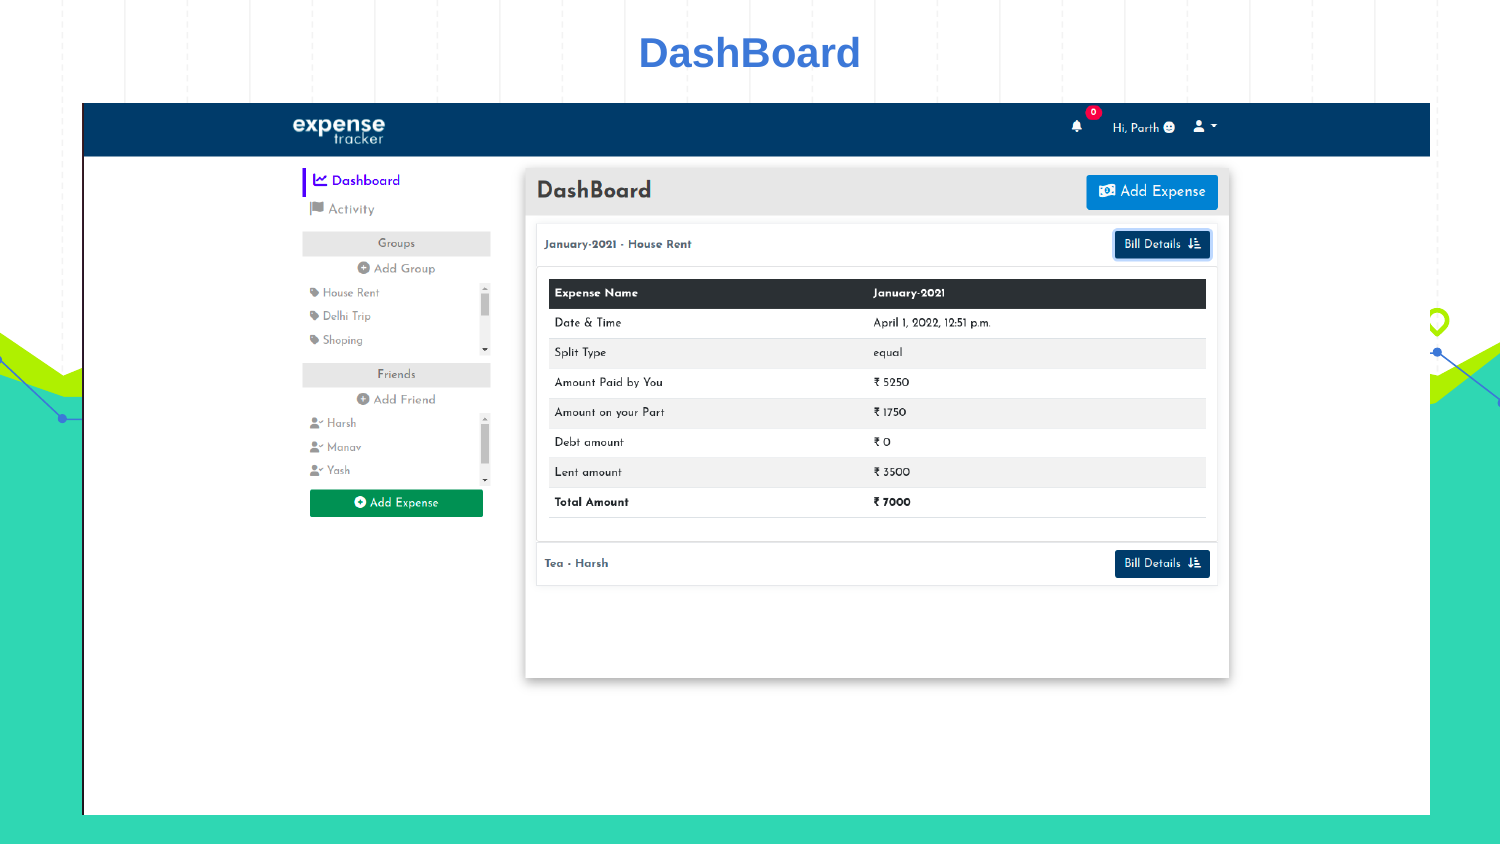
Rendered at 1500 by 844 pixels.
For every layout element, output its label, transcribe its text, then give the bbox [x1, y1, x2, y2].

text_box DashBoard [174, 22, 1326, 93]
picture [82, 103, 1430, 816]
